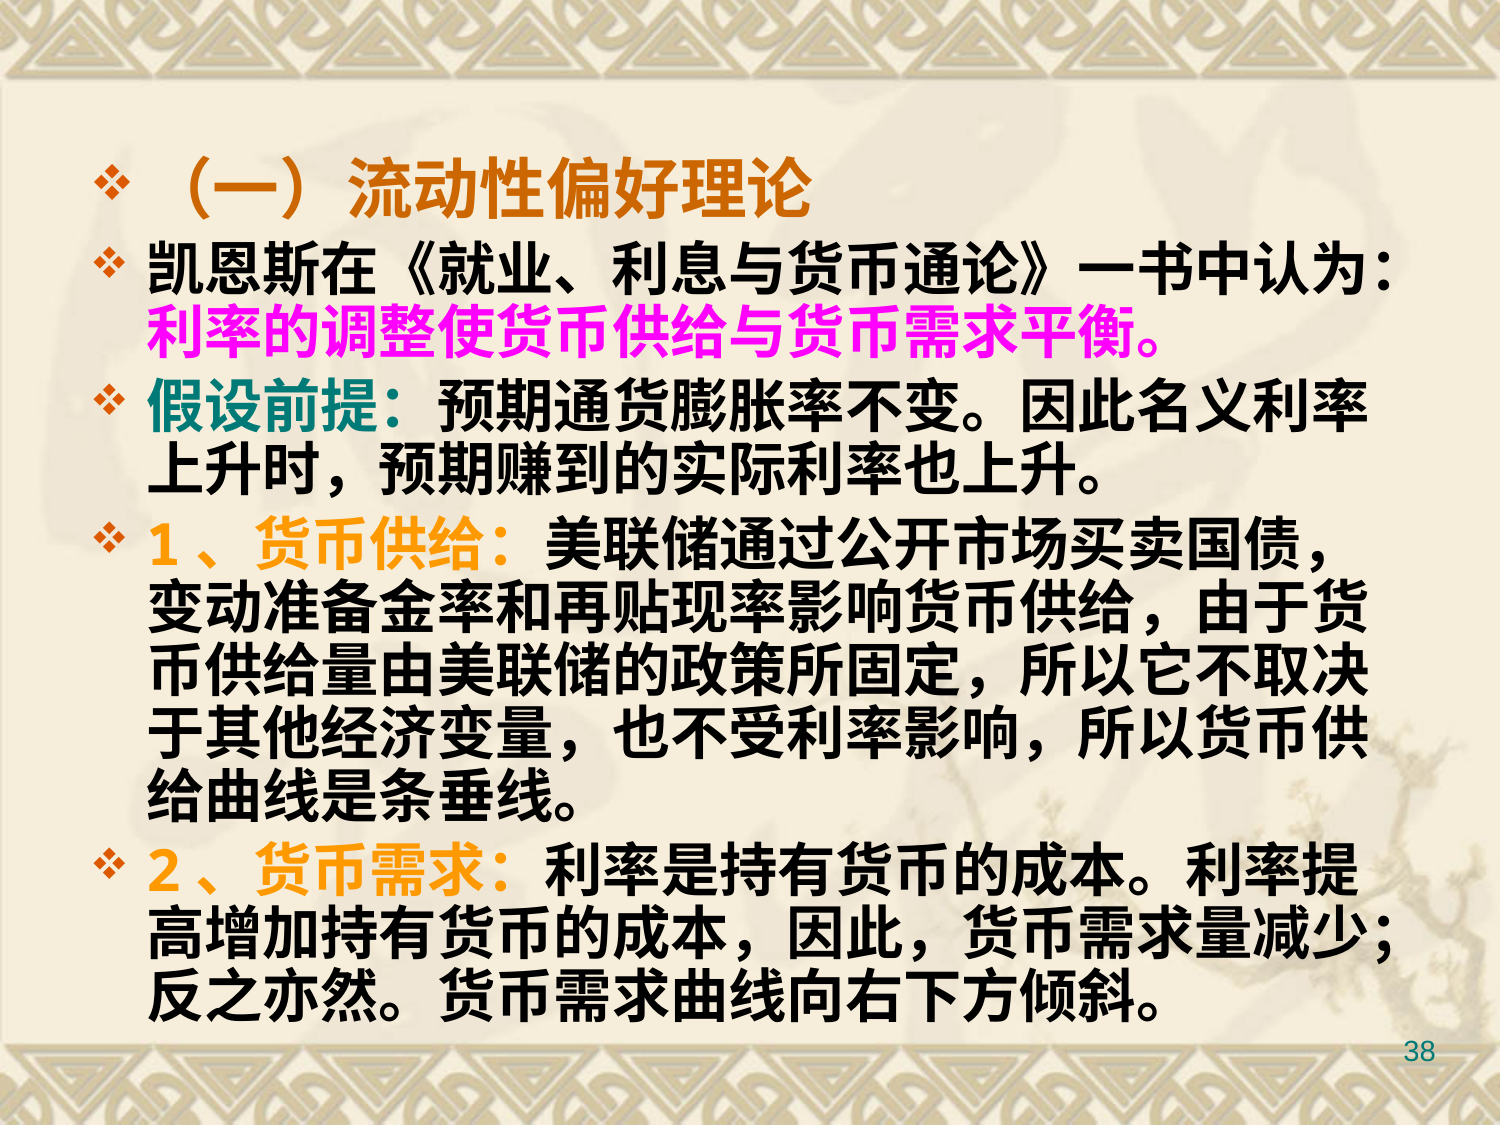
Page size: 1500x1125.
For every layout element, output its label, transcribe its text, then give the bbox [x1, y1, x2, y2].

list （一）流动性偏好理论 凯恩斯在《就业、利息与货币通论》一书中认为：利率的调整使货币供给与货币需求平衡。 假设前提：预期通货膨胀率不变。因此名义利率上升时，预期赚到的实际利率也上升。 1、货币供给：美联储通过公开市场买卖国债，变动准备金率和再贴现率影响货币供给，由于货币供给量由美联储的政策所固定，所以它不取决于其他经济变量，也不受利率影响，所以货币供给曲线是条垂线。 2、货币需求：利率是持有货币的成本。利率提高增加持有货币的成本，因此，货币需求量减少；反之亦然。货币需求曲线向右下方倾斜。 [74, 148, 1426, 1083]
slide_number 38 [1074, 1024, 1451, 1103]
picture [0, 0, 1500, 1125]
